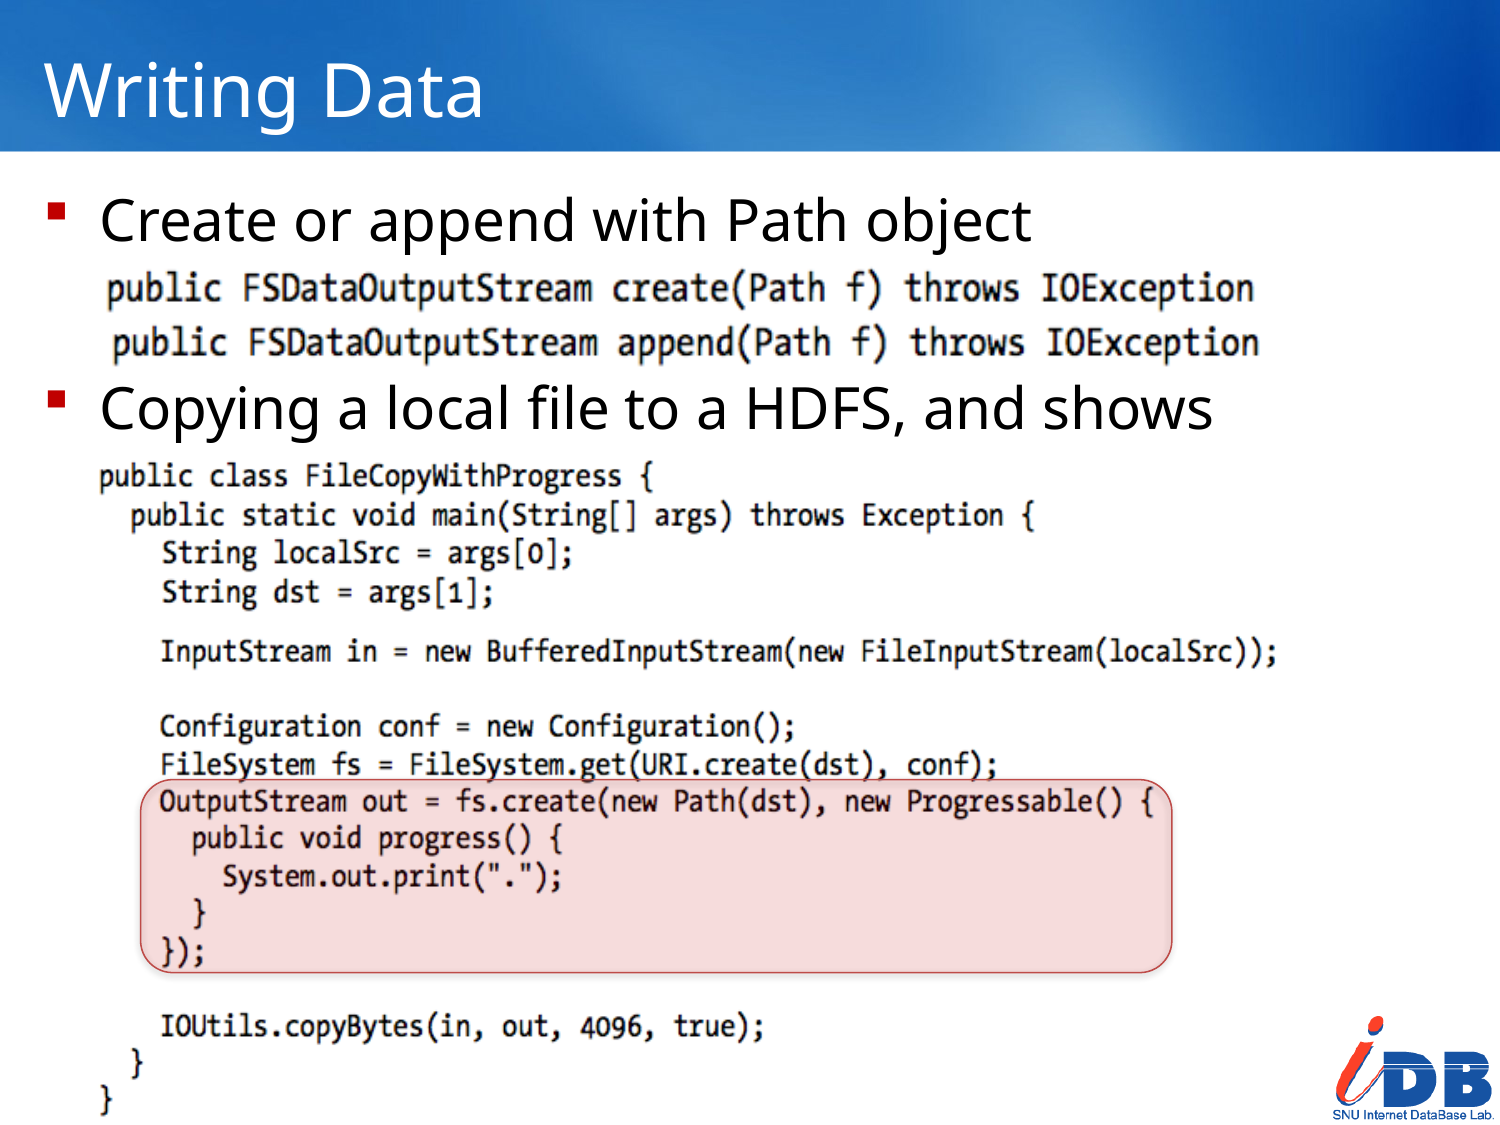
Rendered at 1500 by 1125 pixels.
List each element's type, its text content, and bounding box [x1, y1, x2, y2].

title Writing Data [28, 23, 1472, 153]
text_box Create or append with Path object Copying a local file to a HDFS, and shows progress [28, 175, 1472, 1067]
picture [0, 0, 1500, 1125]
